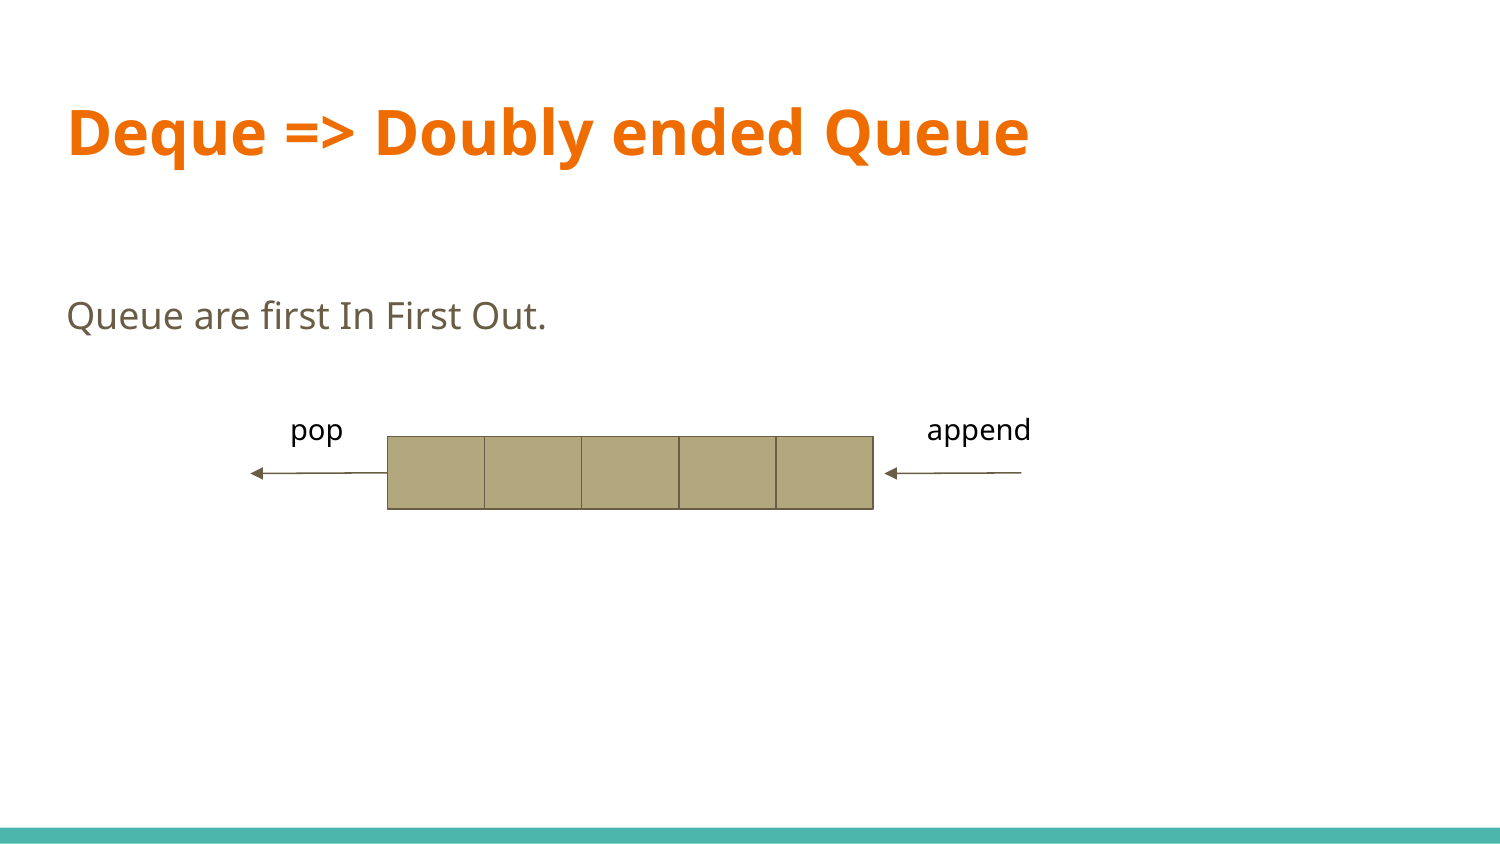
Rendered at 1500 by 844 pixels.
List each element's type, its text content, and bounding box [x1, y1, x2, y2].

text_box [678, 436, 775, 509]
text_box [387, 436, 484, 509]
text_box [484, 436, 581, 509]
list Queue are first In First Out. [51, 266, 1449, 356]
text_box pop [275, 395, 363, 461]
text_box [581, 436, 678, 509]
text_box append [911, 395, 1049, 461]
title Deque => Doubly ended Queue [51, 72, 1449, 189]
text_box [775, 436, 874, 509]
